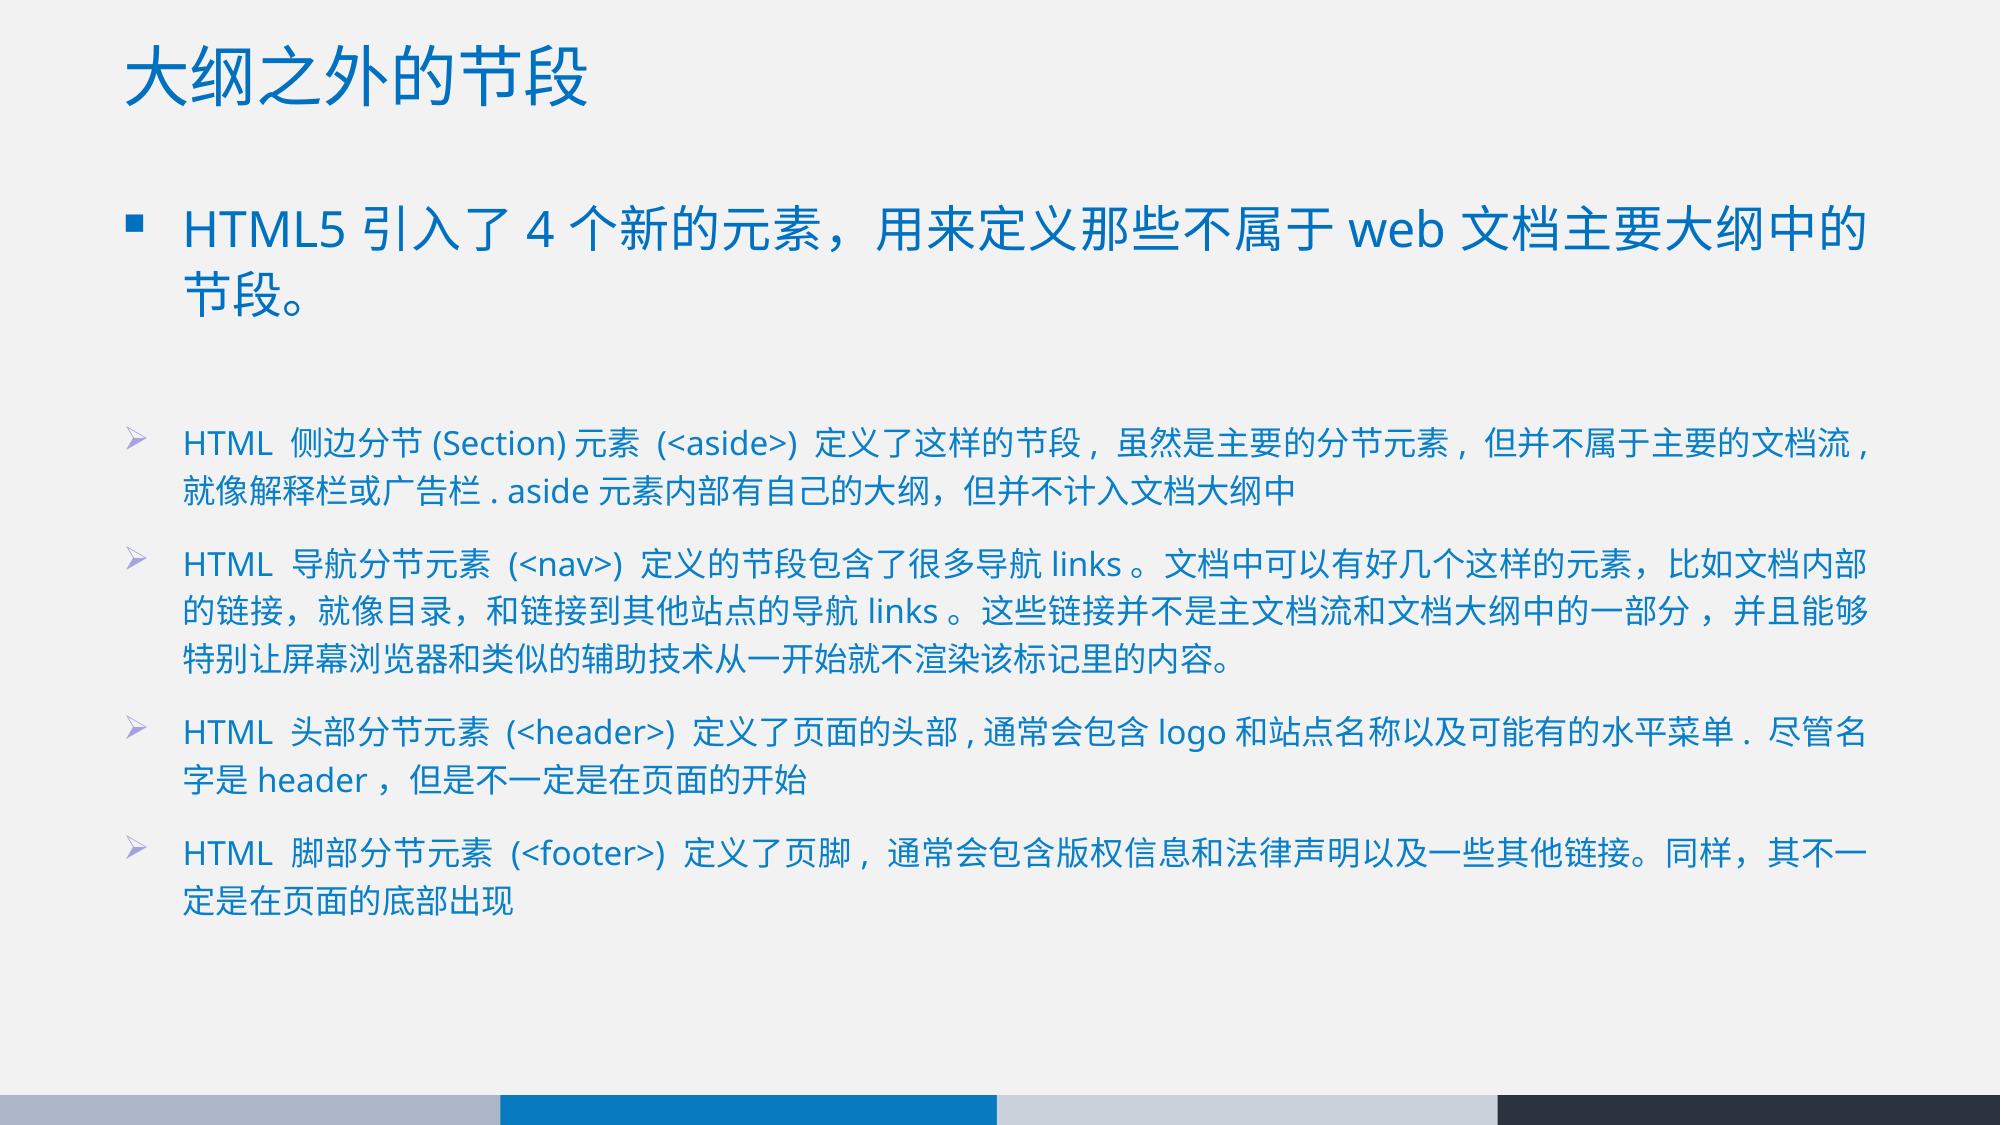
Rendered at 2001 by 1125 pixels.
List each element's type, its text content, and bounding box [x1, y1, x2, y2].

list HTML5引入了4个新的元素，用来定义那些不属于web文档主要大纲中的节段。 HTML 侧边分节(Section)元素 (<aside>) 定义了这样的节段, 虽然是主要的分节元素, 但并不属于主要的文档流, 就像解释栏或广告栏. aside元素内部有自己的大纲，但并不计入文档大纲中 HTML 导航分节元素 (<nav>) 定义的节段包含了很多导航links。文档中可以有好几个这样的元素，比如文档内部的链接，就像目录，和链接到其他站点的导航links。这些链接并不是主文档流和文档大纲中的一部分 ，并且能够特别让屏幕浏览器和类似的辅助技术从一开始就不渲染该标记里的内容。 HTML 头部分节元素 (<header>) 定义了页面的头部,通常会包含logo和站点名称以及可能有的水平菜单. 尽管名字是header，但是不一定是在页面的开始 HTML 脚部分节元素 (<footer>) 定义了页脚, 通常会包含版权信息和法律声明以及一些其他链接。同样，其不一定是在页面的底部出现 [108, 183, 1884, 1056]
title 大纲之外的节段 [108, 27, 1884, 133]
